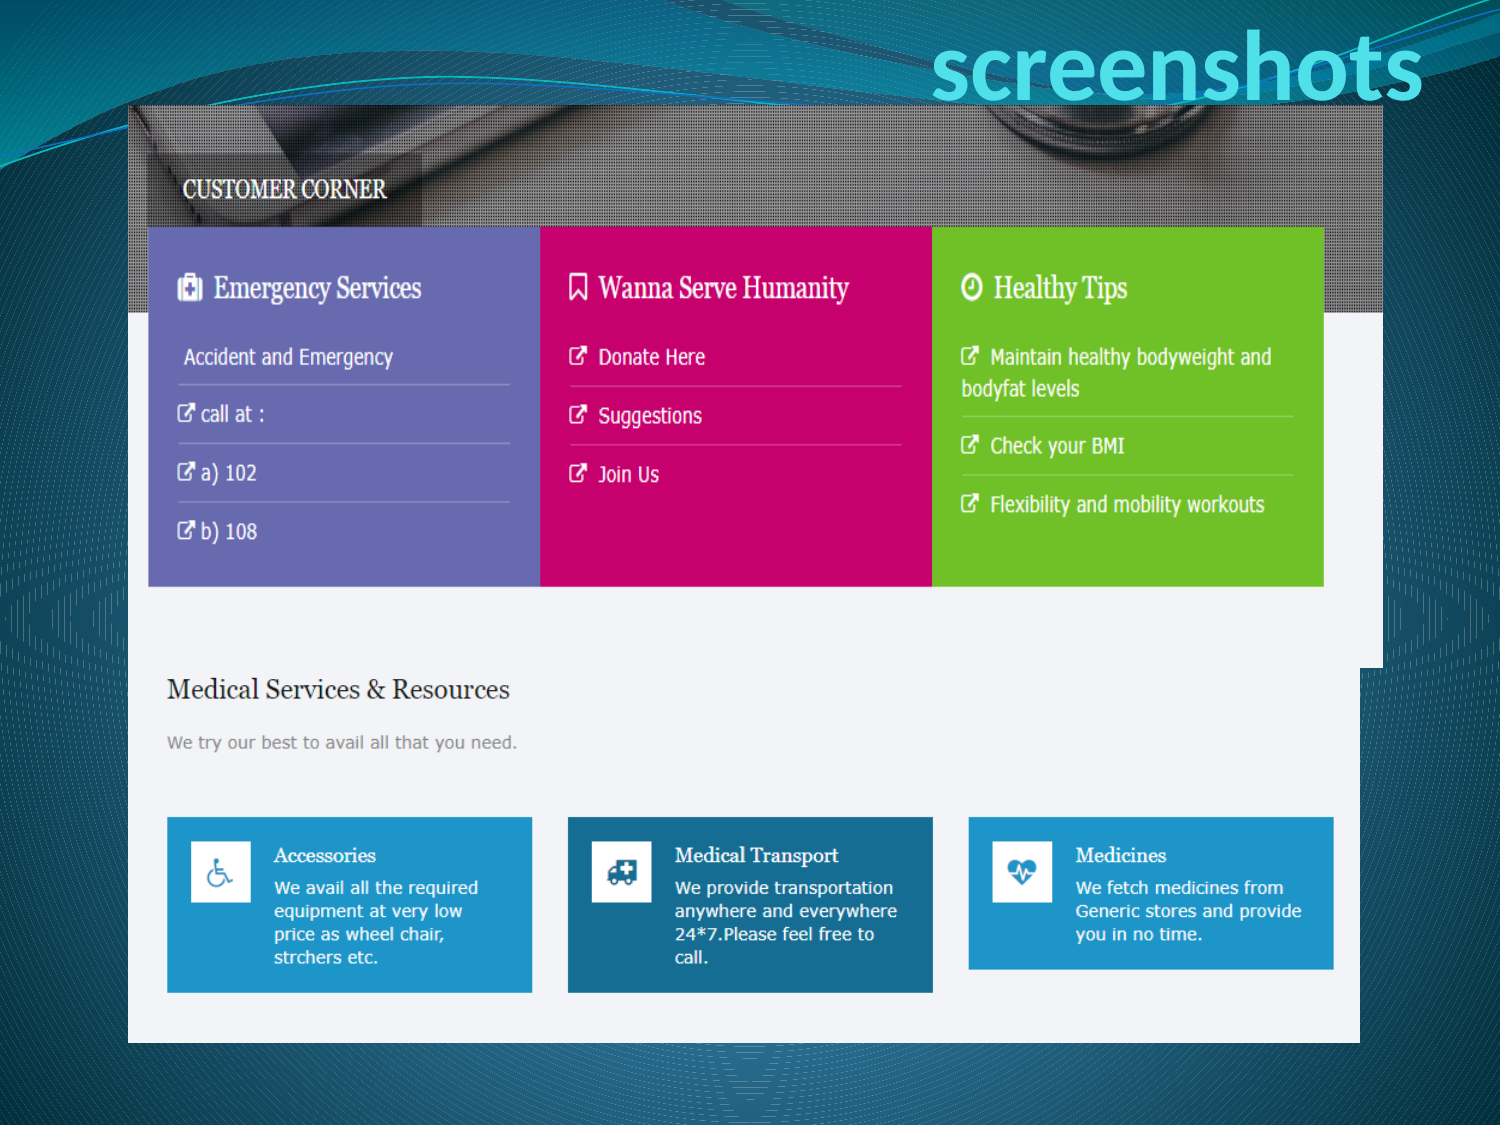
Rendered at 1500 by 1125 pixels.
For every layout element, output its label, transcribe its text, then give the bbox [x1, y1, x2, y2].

picture [128, 105, 1384, 1044]
title screenshots [175, 0, 1451, 242]
